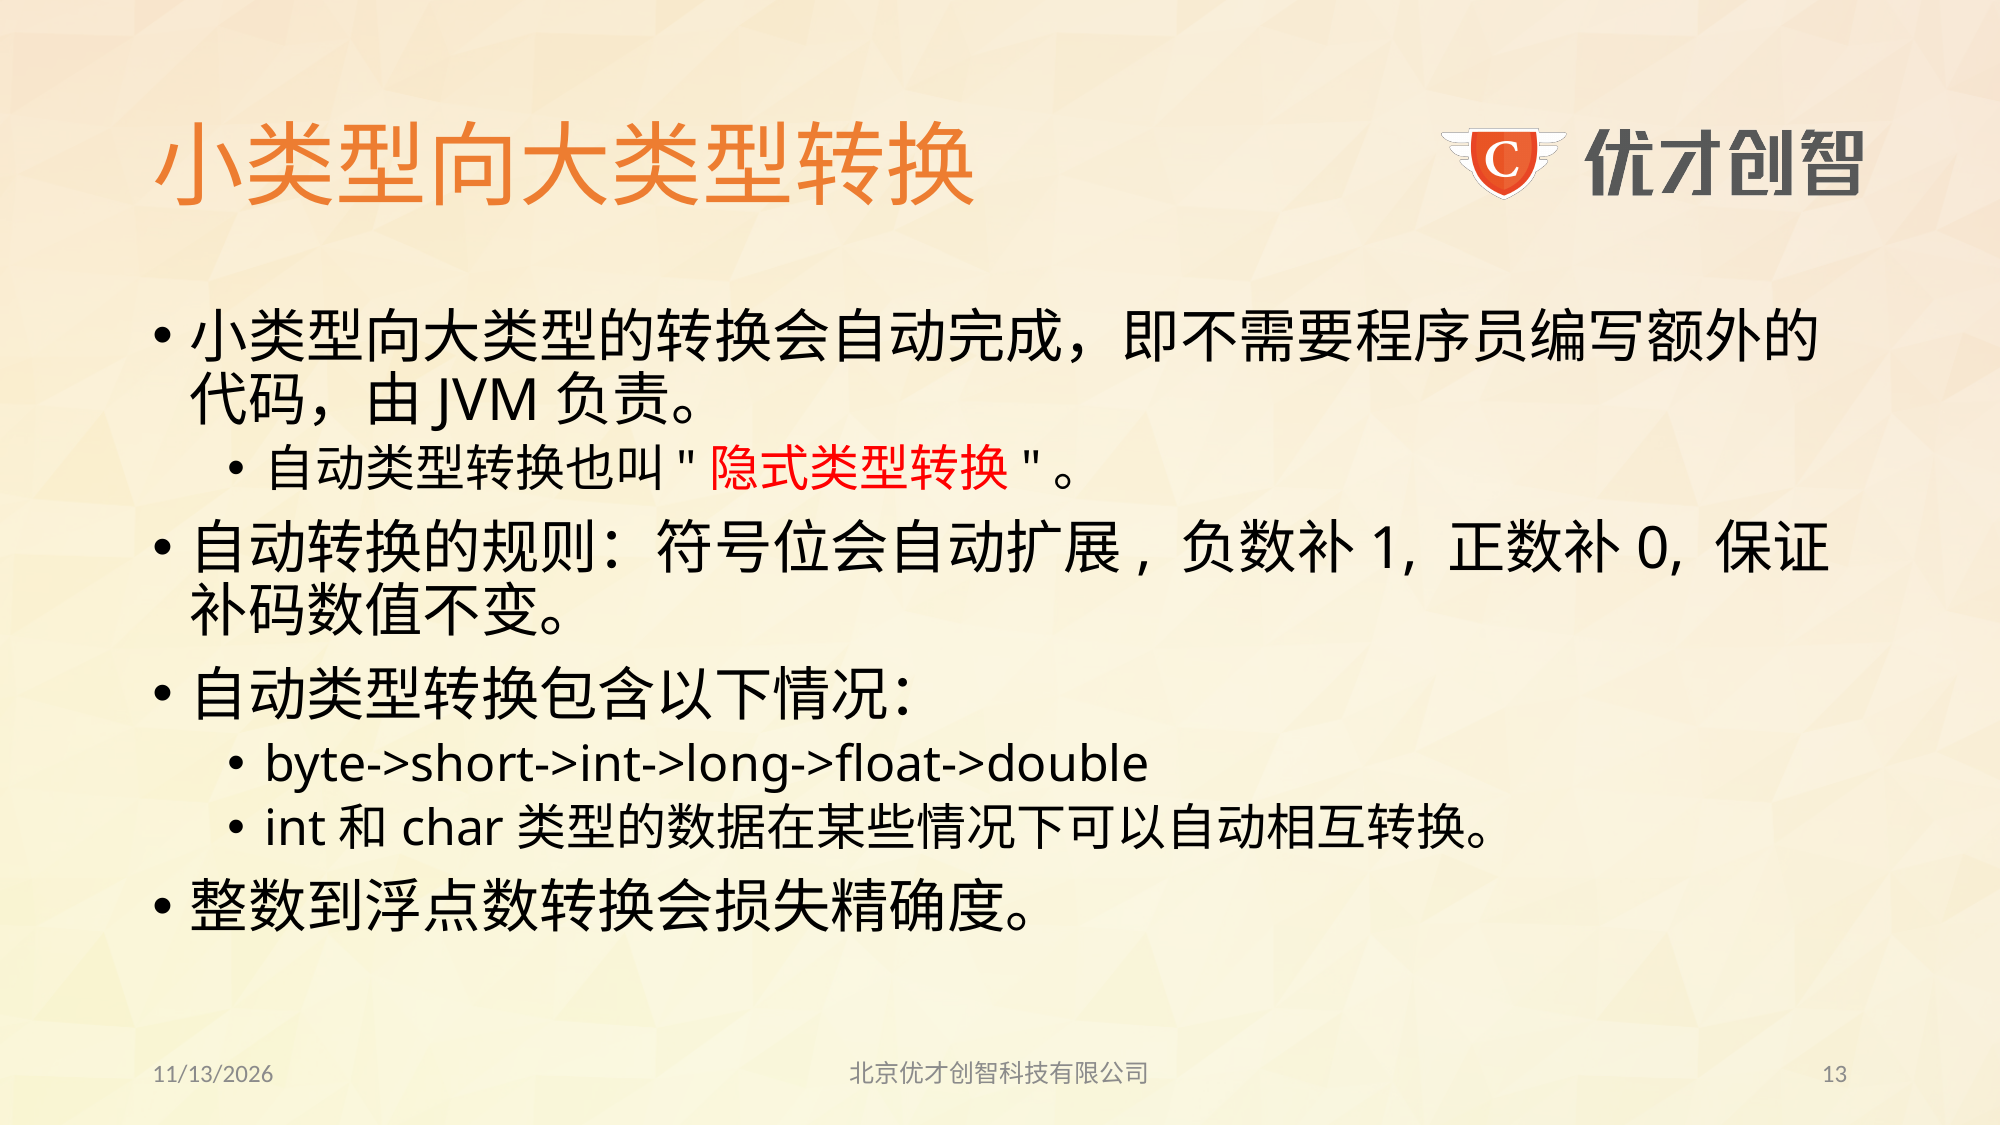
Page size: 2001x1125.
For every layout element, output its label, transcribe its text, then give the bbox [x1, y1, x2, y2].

list 小类型向大类型的转换会自动完成，即不需要程序员编写额外的代码，由JVM负责。 自动类型转换也叫"隐式类型转换"。 自动转换的规则：符号位会自动扩展, 负数补1, 正数补0, 保证补码数值不变。 自动类型转换包含以下情况： byte->short->int->long->float->double int和char类型的数据在某些情况下可以自动相互转换。 整数到浮点数转换会损失精确度。 [137, 299, 1863, 1014]
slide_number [137, 1042, 588, 1103]
title 小类型向大类型转换 [137, 59, 1441, 278]
footer 北京优才创智科技有限公司 [662, 1042, 1338, 1103]
slide_number 12 [1412, 1042, 1863, 1103]
picture [1441, 128, 1863, 200]
